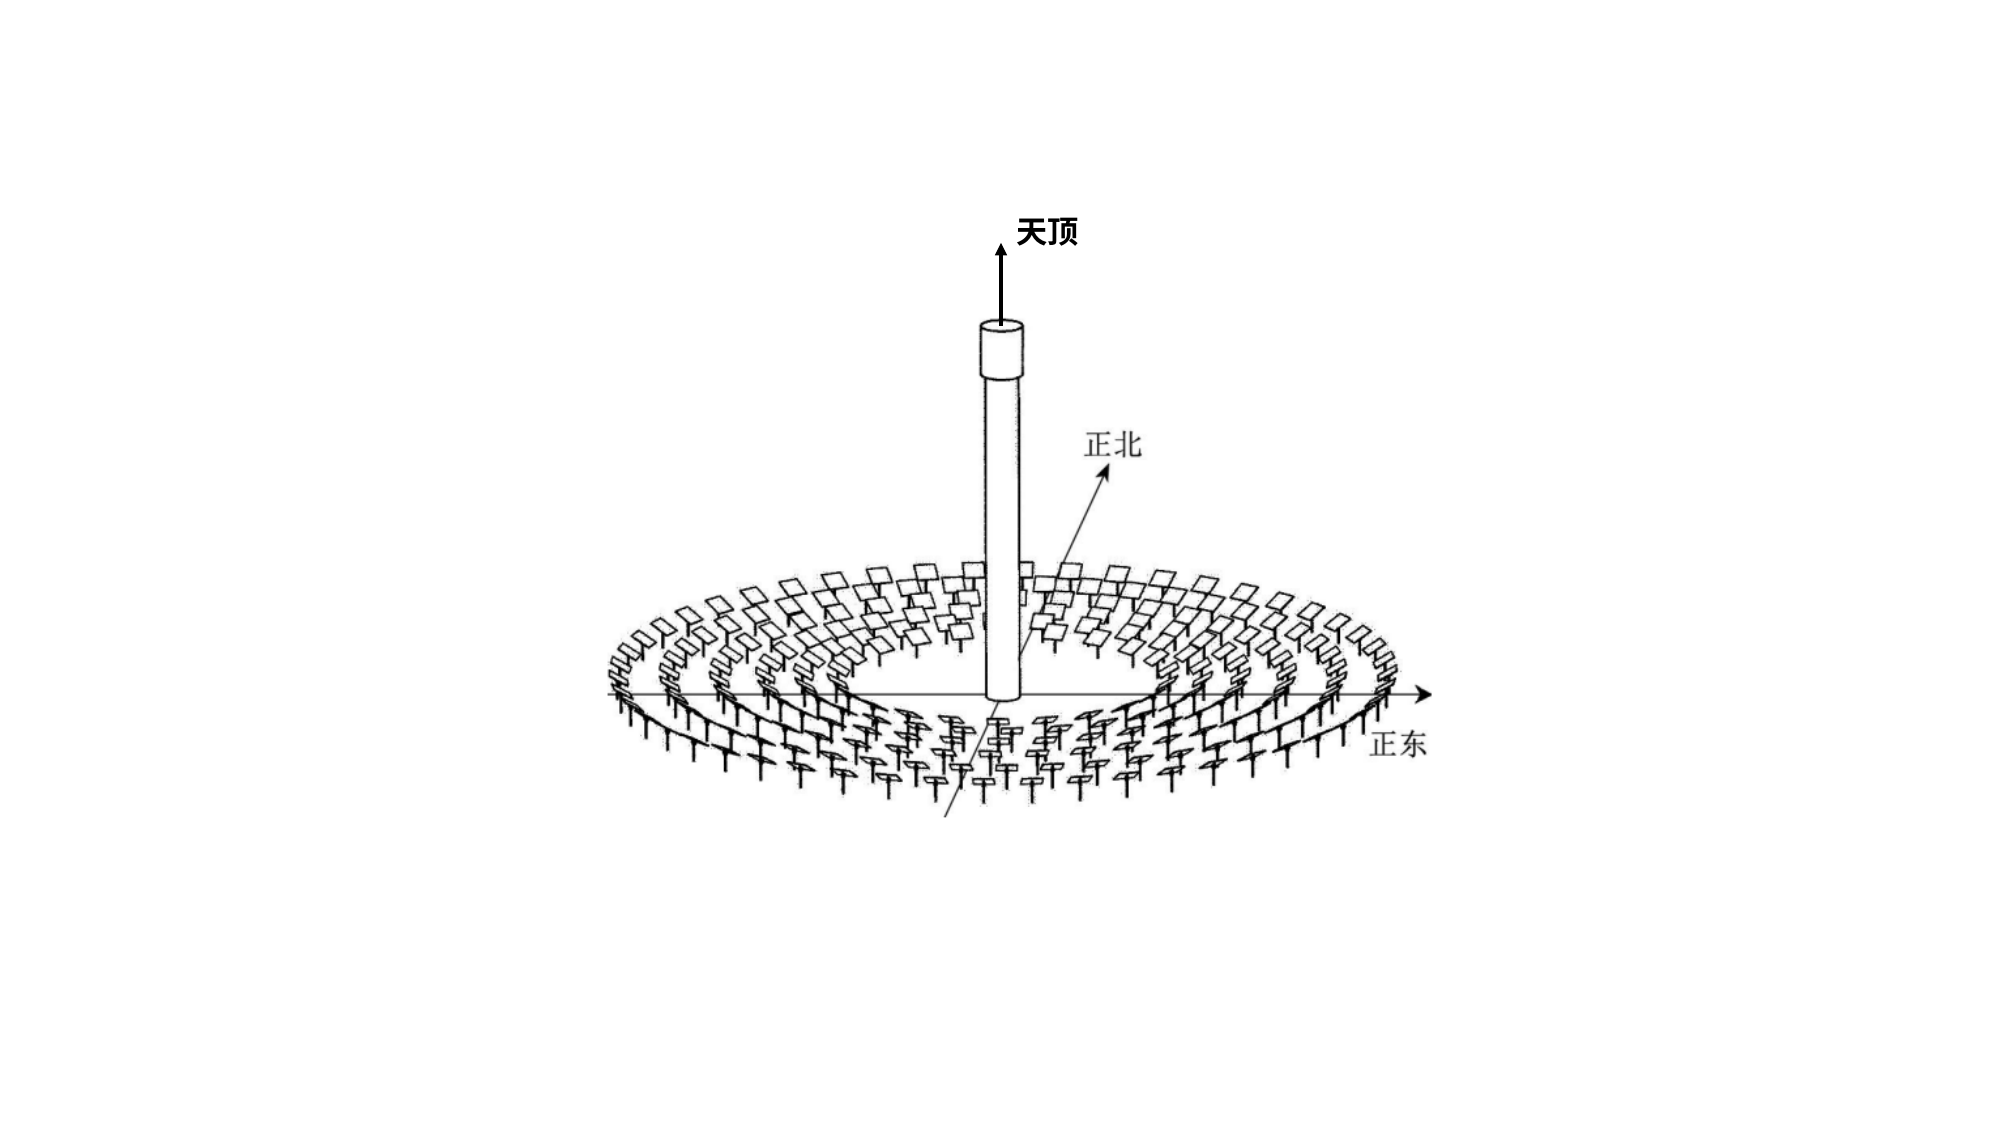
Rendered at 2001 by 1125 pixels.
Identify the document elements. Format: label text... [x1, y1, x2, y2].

picture [549, 273, 1497, 824]
text_box 天顶 [1000, 204, 1107, 260]
